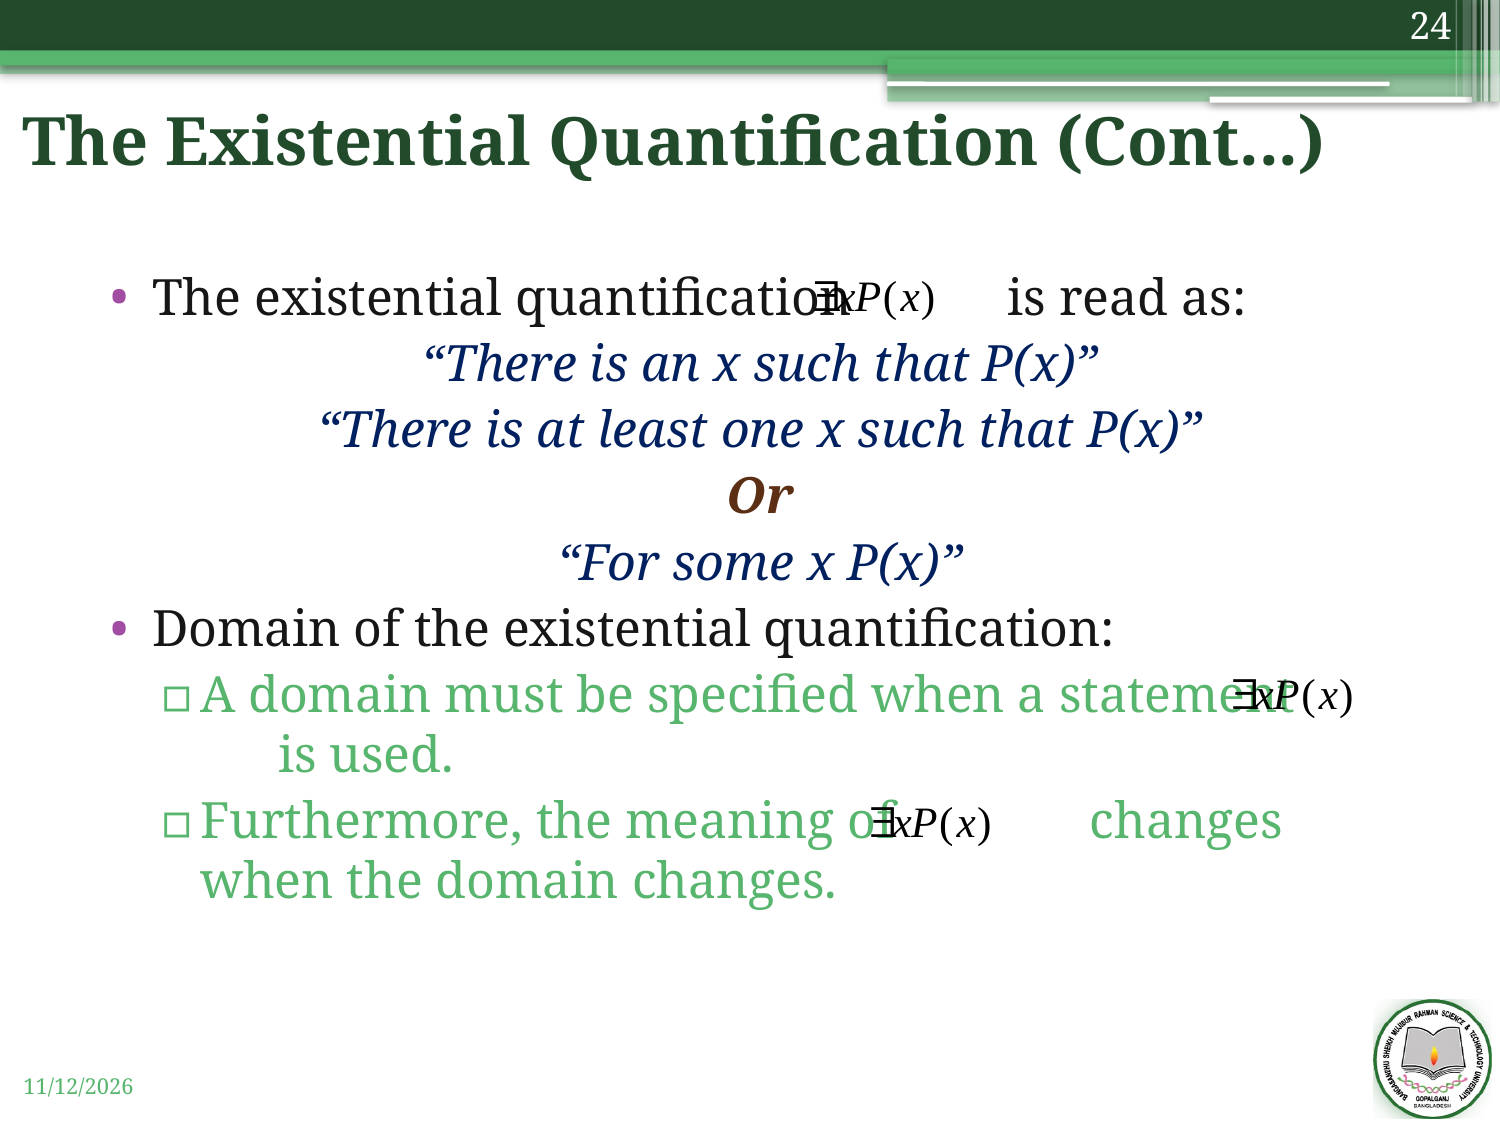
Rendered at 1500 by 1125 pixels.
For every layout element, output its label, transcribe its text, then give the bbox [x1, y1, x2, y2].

title The Existential Quantification (Cont...) [7, 45, 1498, 233]
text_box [862, 797, 1001, 856]
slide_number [0, 1050, 157, 1125]
slide_number 24 [1341, 0, 1466, 61]
list The existential quantification is read as: “There is an x such that P(x)” “There is at least one x such that P(x)” Or “For some x P(x)” Domain of the existential quantification: A domain must be specified when a statement is used. Furthermore, the meaning of changes when the domain changes. [77, 257, 1425, 1058]
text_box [1224, 669, 1363, 728]
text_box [806, 271, 945, 330]
picture [1373, 999, 1492, 1119]
